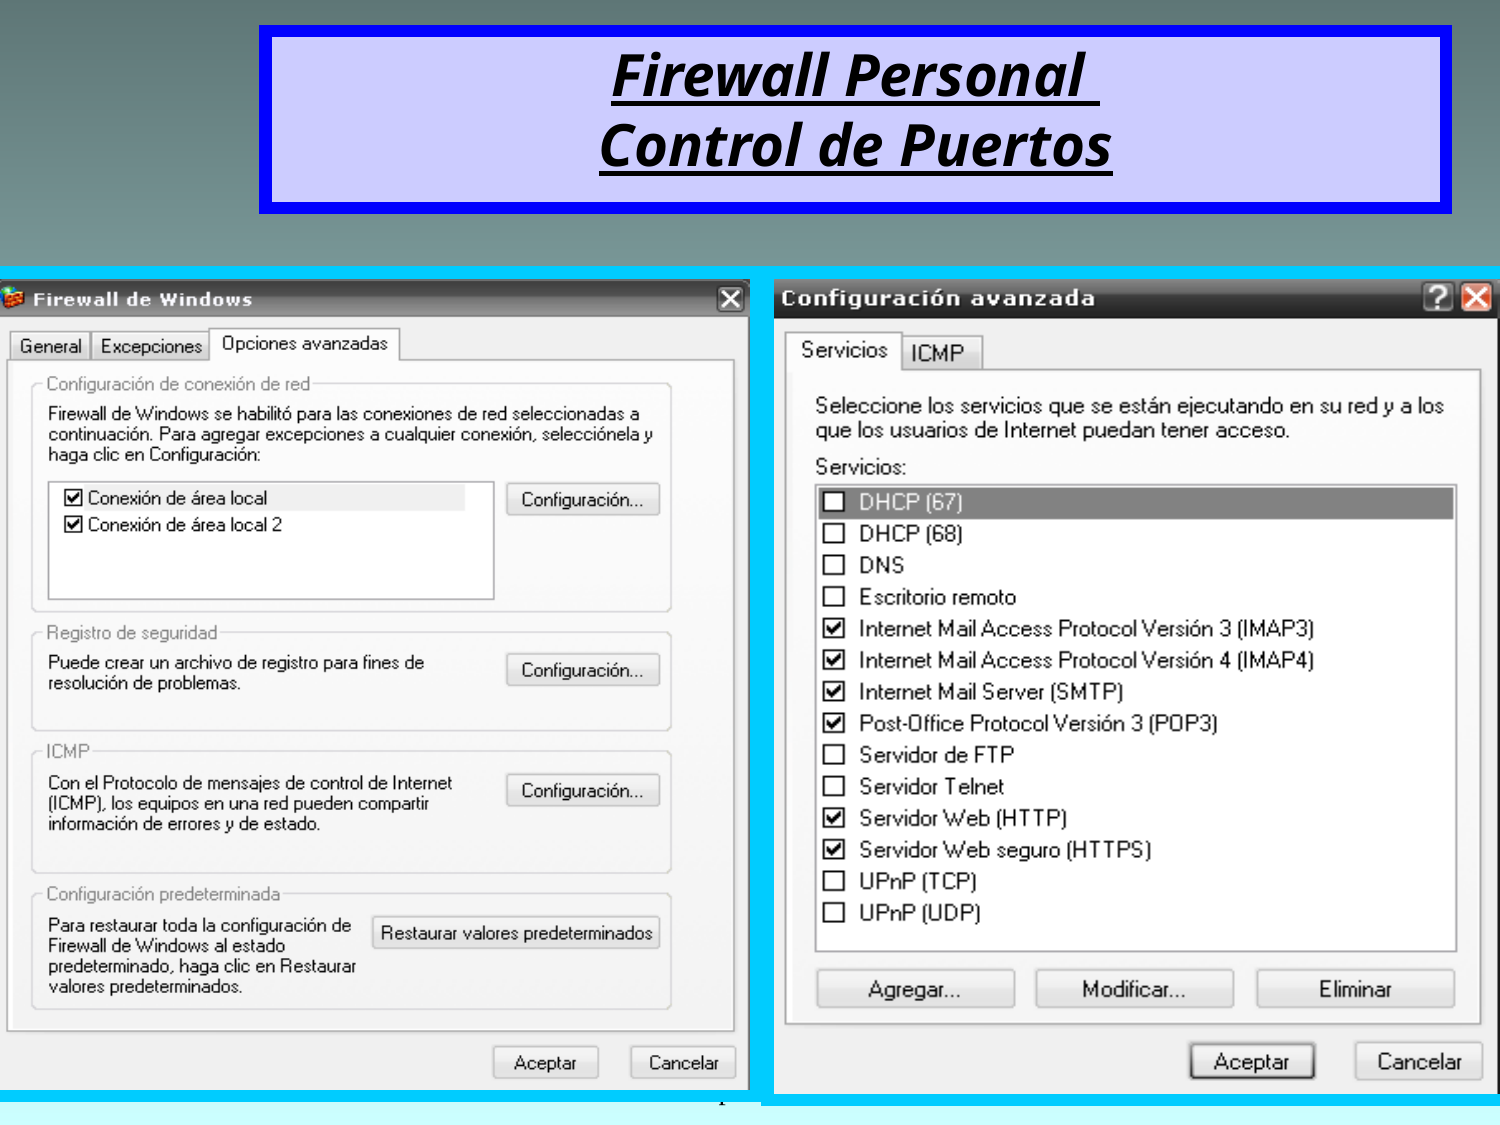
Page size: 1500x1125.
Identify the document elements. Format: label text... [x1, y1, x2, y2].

text_box Computación Transversal [575, 1102, 1050, 1113]
picture [775, 280, 1500, 1093]
title Firewall Personal Control de Puertos [265, 30, 1447, 209]
picture [0, 280, 749, 1089]
